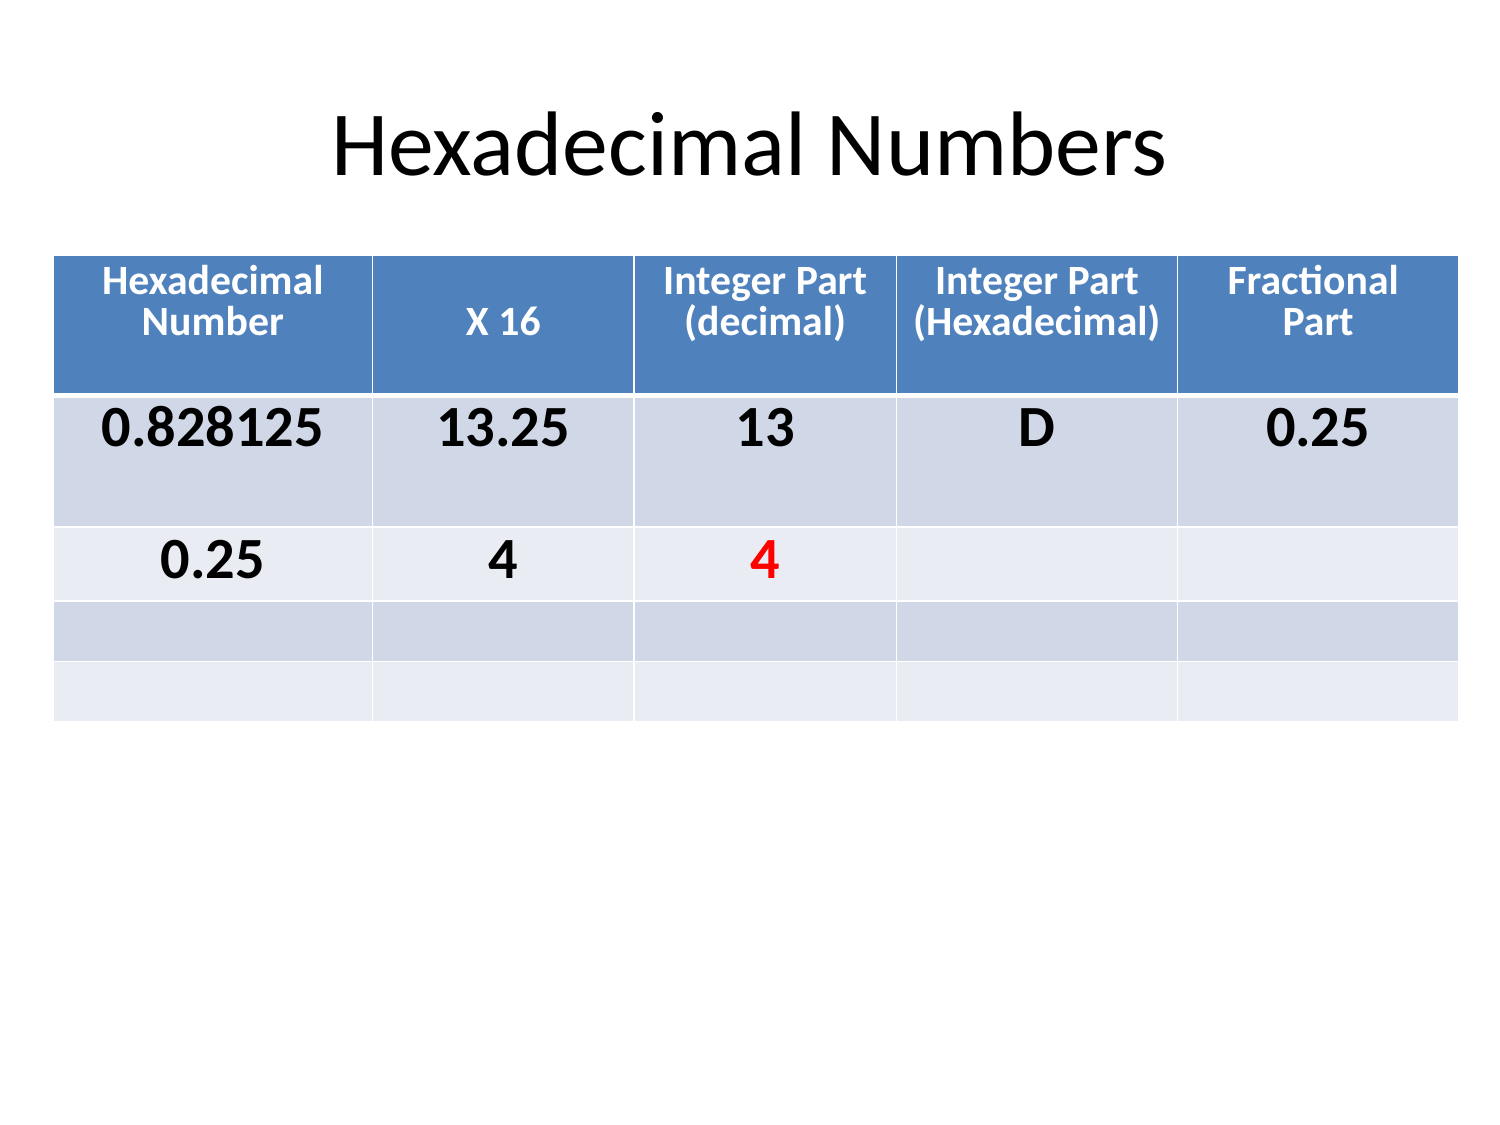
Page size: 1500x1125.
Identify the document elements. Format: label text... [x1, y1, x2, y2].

table_cell 4 [635, 528, 896, 600]
table_cell [635, 602, 896, 661]
table_cell D [897, 398, 1177, 526]
table_header Integer Part (Hexadecimal) [897, 256, 1177, 393]
table_header Integer Part (decimal) [635, 256, 896, 393]
table_header X 16 [373, 256, 633, 393]
table_cell [373, 602, 633, 661]
table_cell [1178, 528, 1458, 600]
table_cell 4 [373, 528, 633, 600]
title Hexadecimal Numbers [75, 45, 1425, 233]
table_cell [373, 662, 633, 721]
table_cell 0.25 [1178, 398, 1458, 526]
table_cell [54, 602, 372, 661]
table_cell 0.828125 [54, 398, 372, 526]
table_header Hexadecimal Number [54, 256, 372, 393]
table_cell [897, 602, 1177, 661]
table_cell [897, 662, 1177, 721]
table_cell 0.25 [54, 528, 372, 600]
table_cell [1178, 662, 1458, 721]
table_cell [1178, 602, 1458, 661]
table_cell 13.25 [373, 398, 633, 526]
table_cell 13 [635, 398, 896, 526]
table_cell [897, 528, 1177, 600]
table_header Fractional Part [1178, 256, 1458, 393]
table_cell [54, 662, 372, 721]
table_cell [635, 662, 896, 721]
